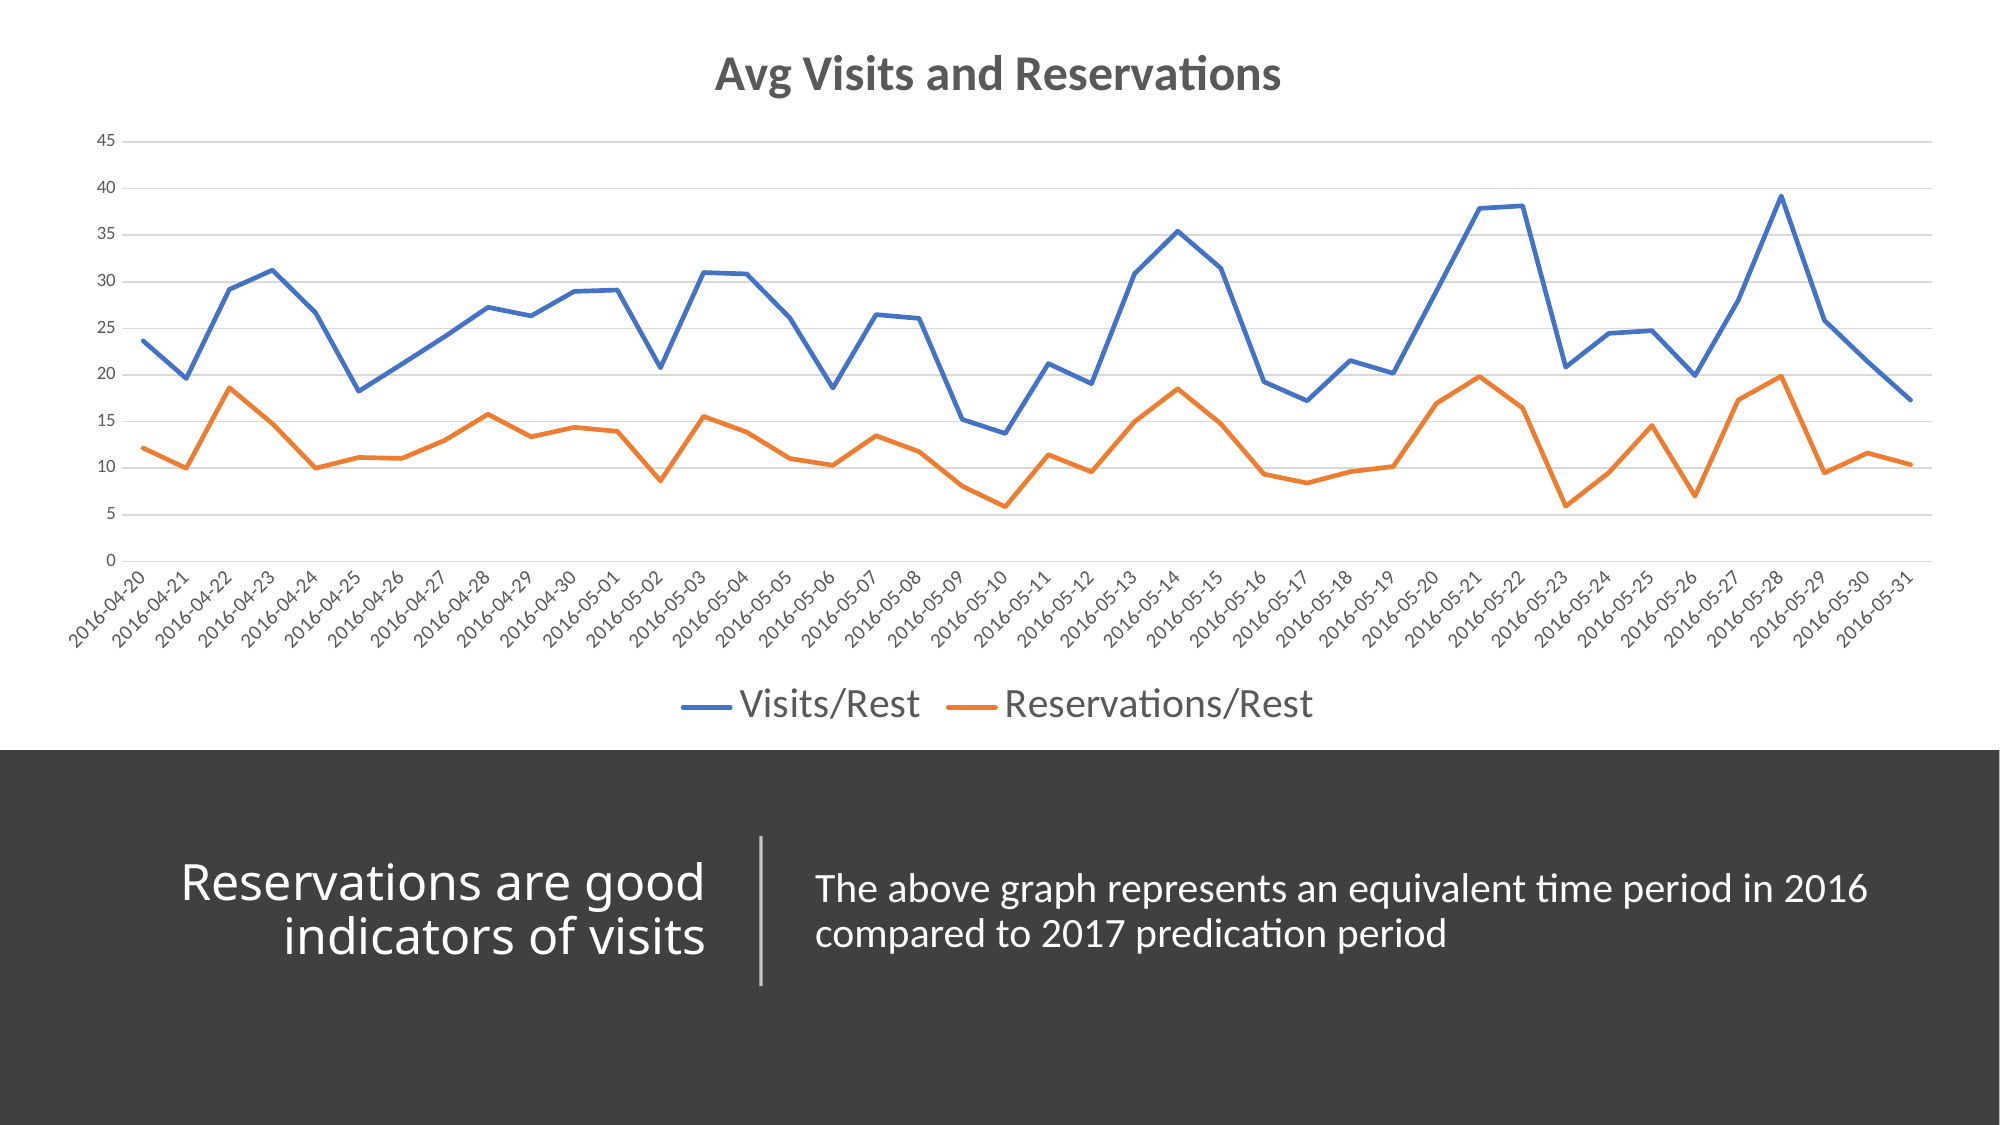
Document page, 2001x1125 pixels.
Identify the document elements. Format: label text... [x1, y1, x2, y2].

chart [26, 15, 1972, 737]
text_box The above graph represents an equivalent time period in 2016 compared to 2017 predication period [800, 791, 1895, 1032]
text_box [0, 749, 2000, 1125]
title Reservations are good indicators of visits [104, 802, 722, 1020]
